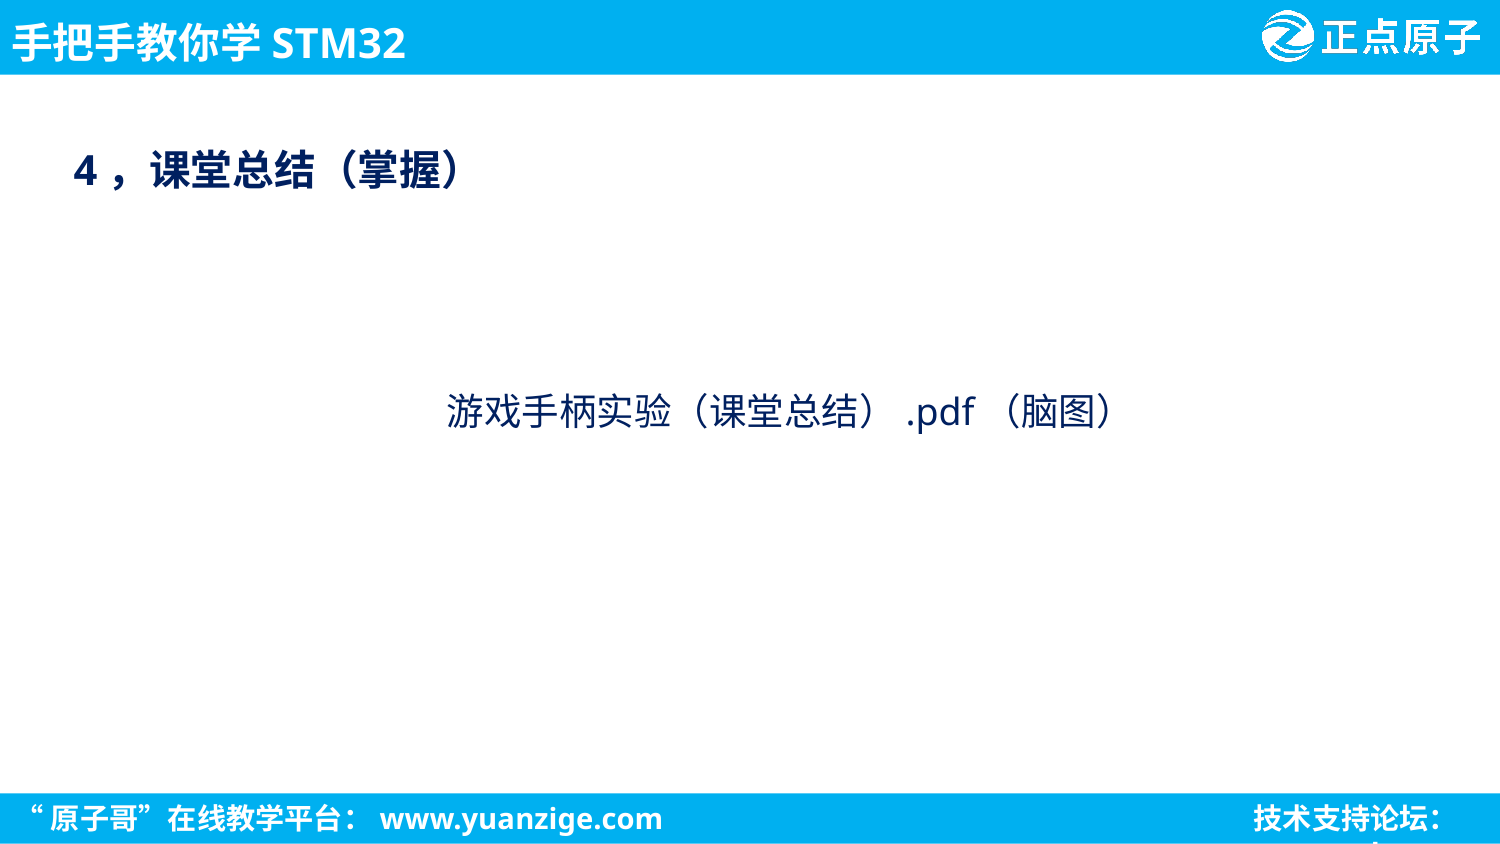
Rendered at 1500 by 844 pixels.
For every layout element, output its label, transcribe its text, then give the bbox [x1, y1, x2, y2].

picture [1431, 45, 1438, 51]
text_box 游戏手柄实验（课堂总结）.pdf（脑图） [429, 357, 1150, 440]
text_box “原子哥”在线教学平台：www.yuanzige.com [0, 793, 883, 843]
text_box 技术支持论坛：www.openedv.com [967, 793, 1480, 844]
picture [1276, 45, 1301, 53]
picture [1263, 27, 1301, 61]
text_box 4，课堂总结（掌握） [66, 114, 635, 198]
picture [1273, 11, 1314, 45]
picture [1446, 21, 1479, 54]
picture [1405, 21, 1438, 54]
text_box [0, 0, 1500, 76]
picture [1391, 46, 1397, 53]
picture [1412, 45, 1418, 52]
picture [1323, 21, 1357, 53]
picture [1368, 19, 1396, 42]
text_box 手把手教你学STM32 [0, 0, 967, 75]
text_box [0, 792, 1500, 844]
